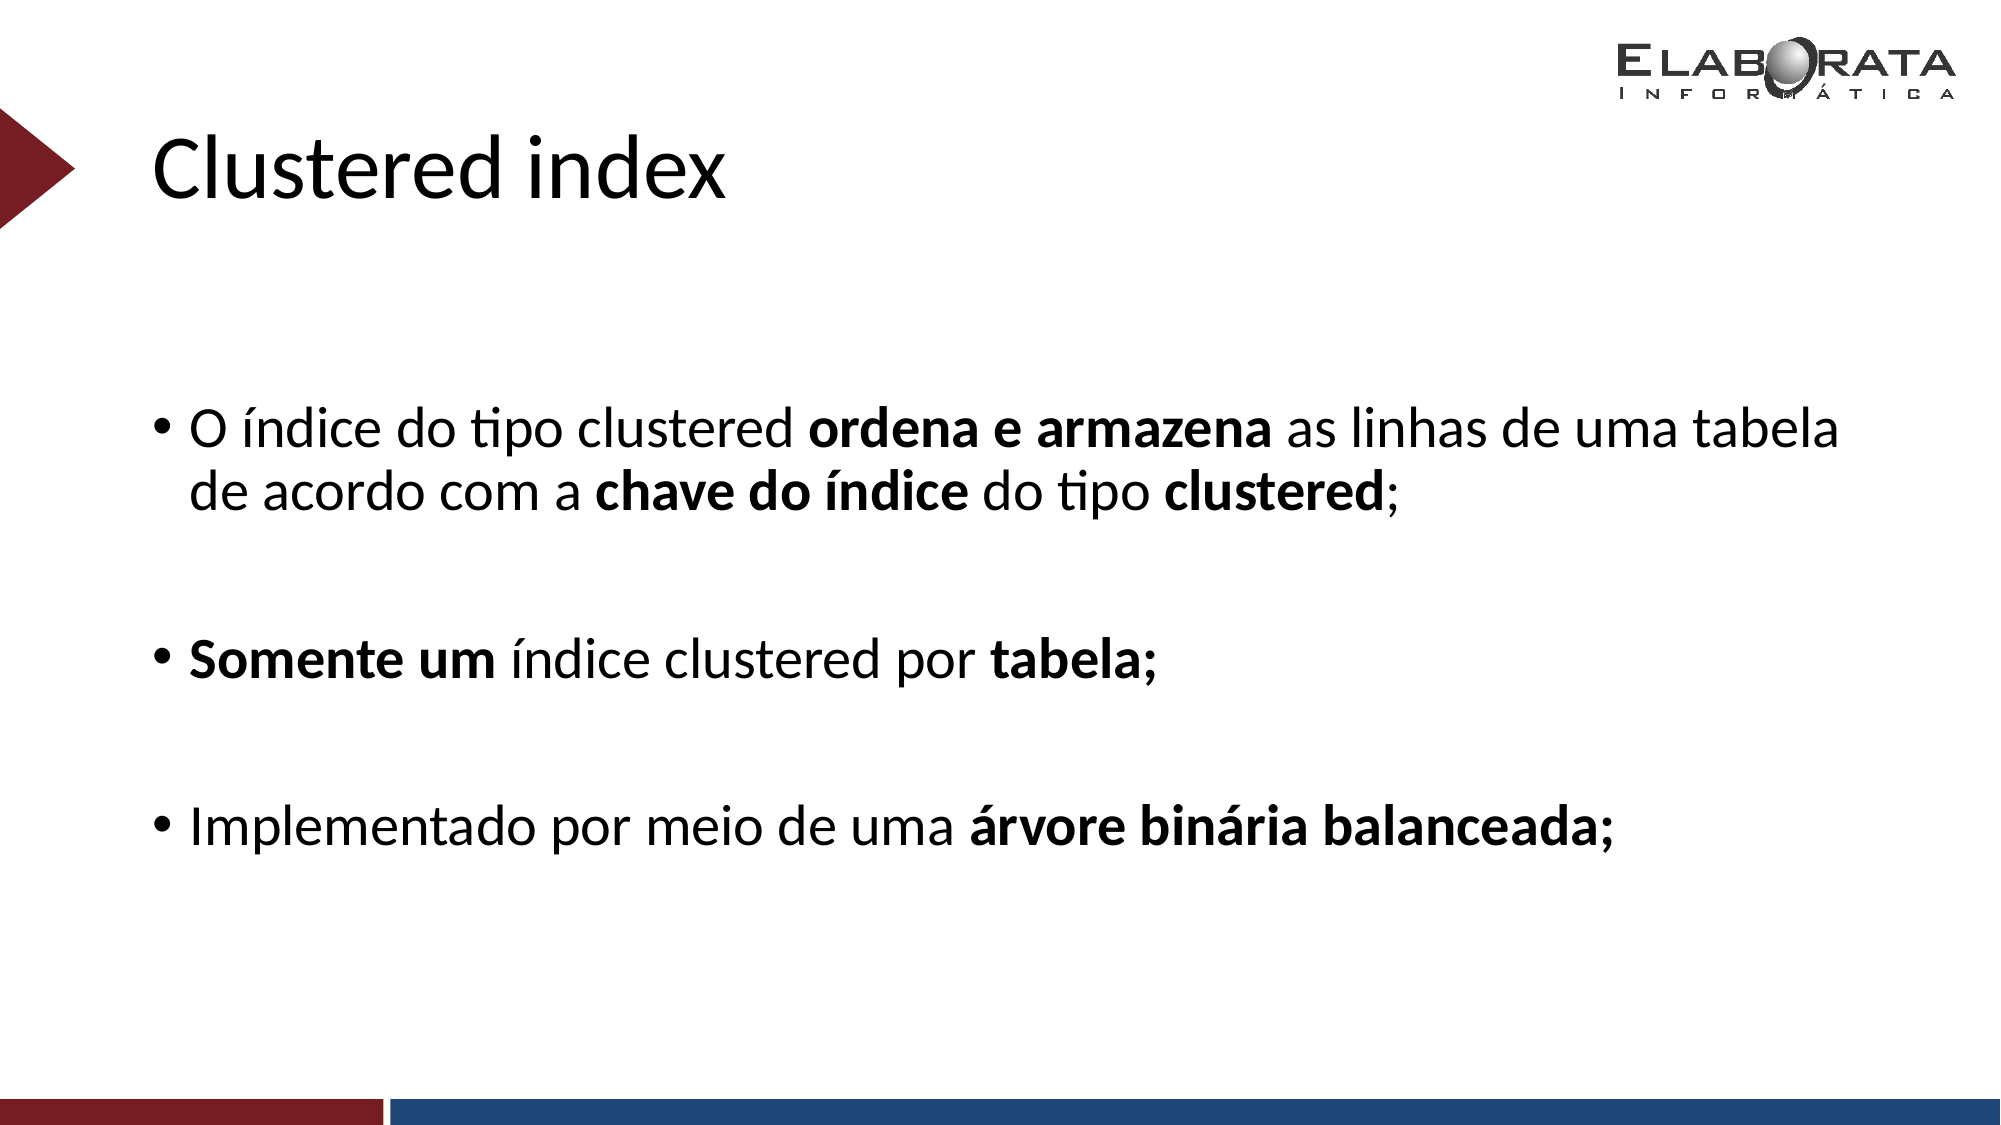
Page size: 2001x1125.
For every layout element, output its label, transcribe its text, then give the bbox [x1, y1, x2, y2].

title Clustered index [137, 59, 1863, 278]
text_box O índice do tipo clustered ordena e armazena as linhas de uma tabela de acordo com a chave do índice do tipo clustered; Somente um índice clustered por tabela; Implementado por meio de uma árvore binária balanceada; [137, 299, 1863, 1014]
picture [1618, 37, 1956, 99]
